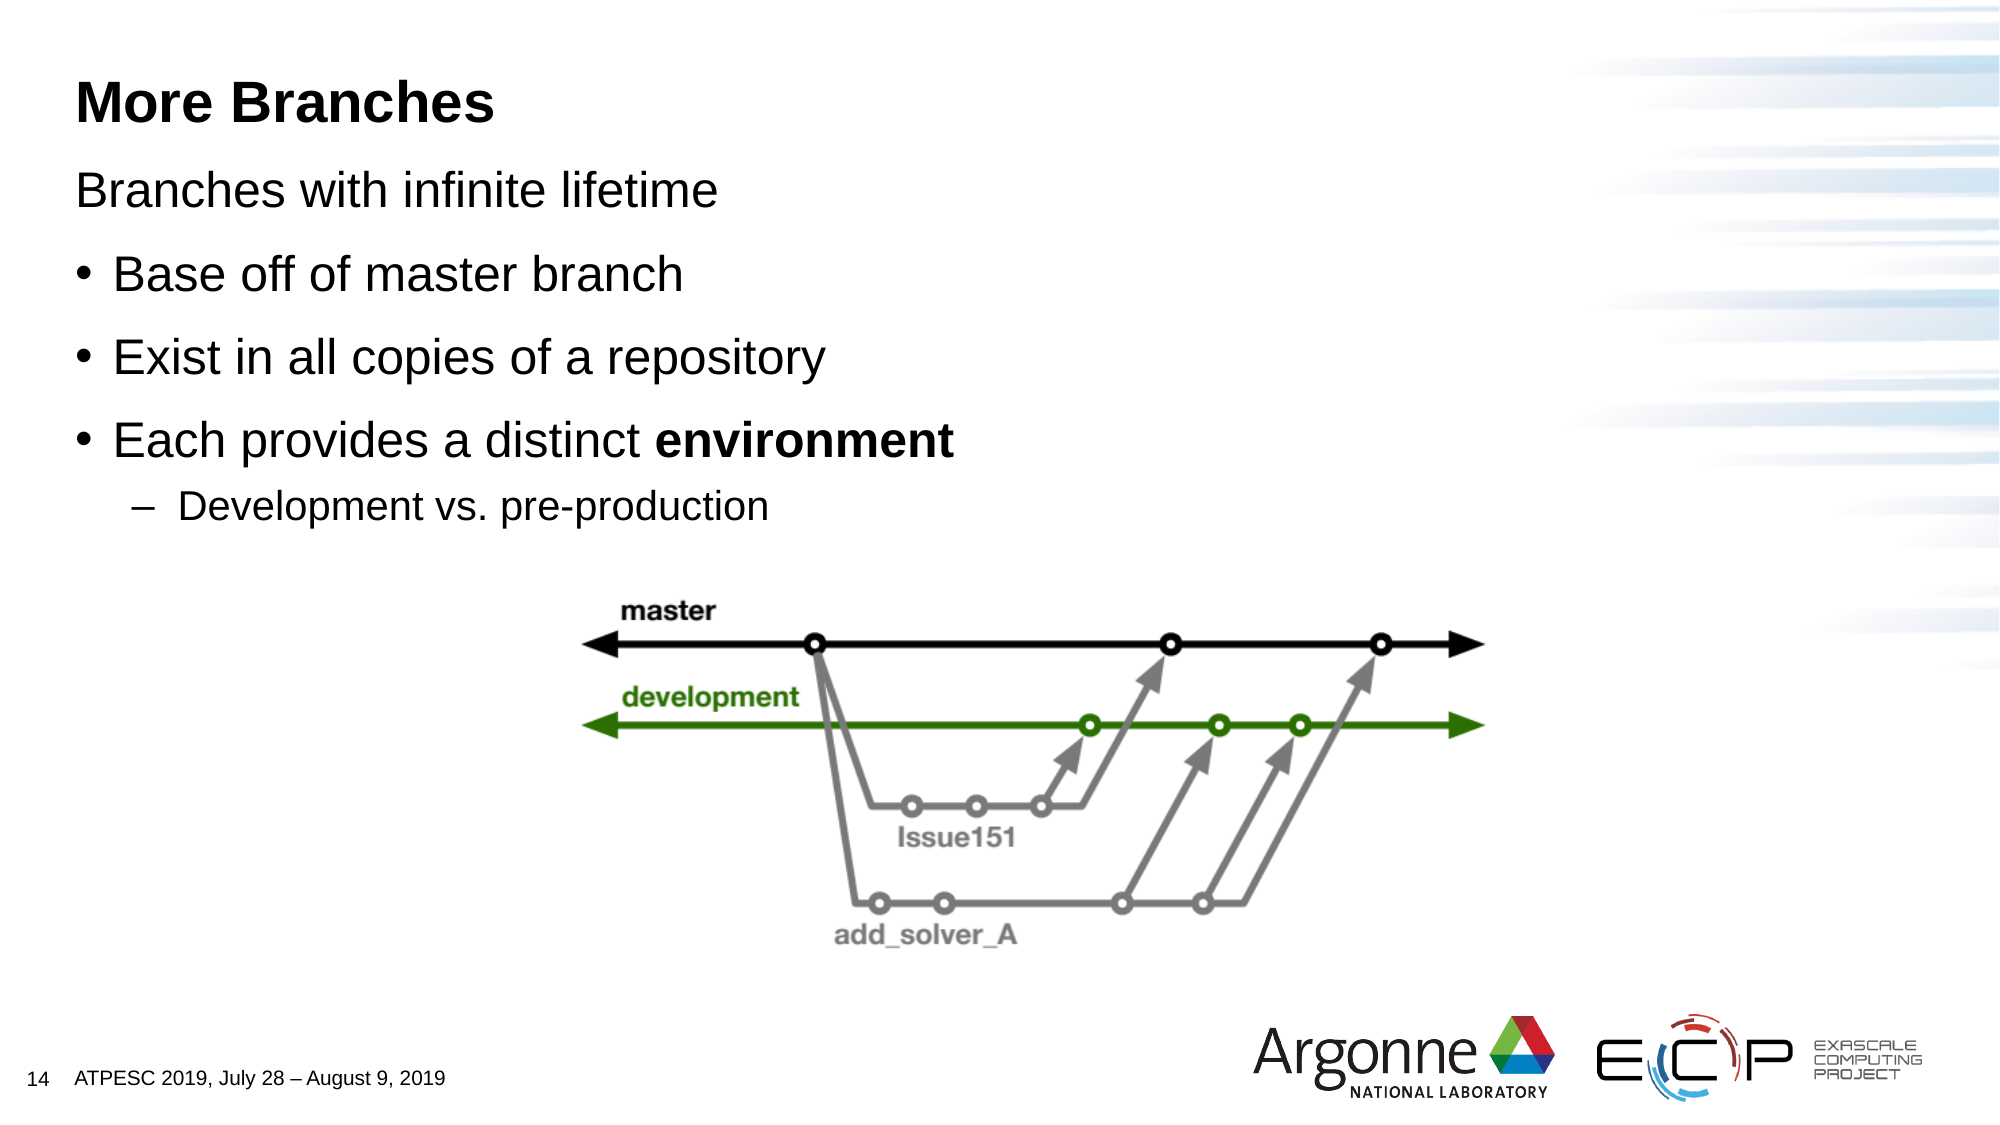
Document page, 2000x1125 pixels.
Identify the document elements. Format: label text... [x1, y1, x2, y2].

list Branches with infinite lifetime Base off of master branch Exist in all copies of a repository Each provides a distinct environment Development vs. pre-production [59, 157, 1045, 822]
title More Branches [59, 67, 1926, 218]
picture [569, 581, 1518, 989]
picture [1531, 0, 2000, 669]
picture [1597, 1014, 1922, 1102]
picture [1253, 1016, 1555, 1098]
